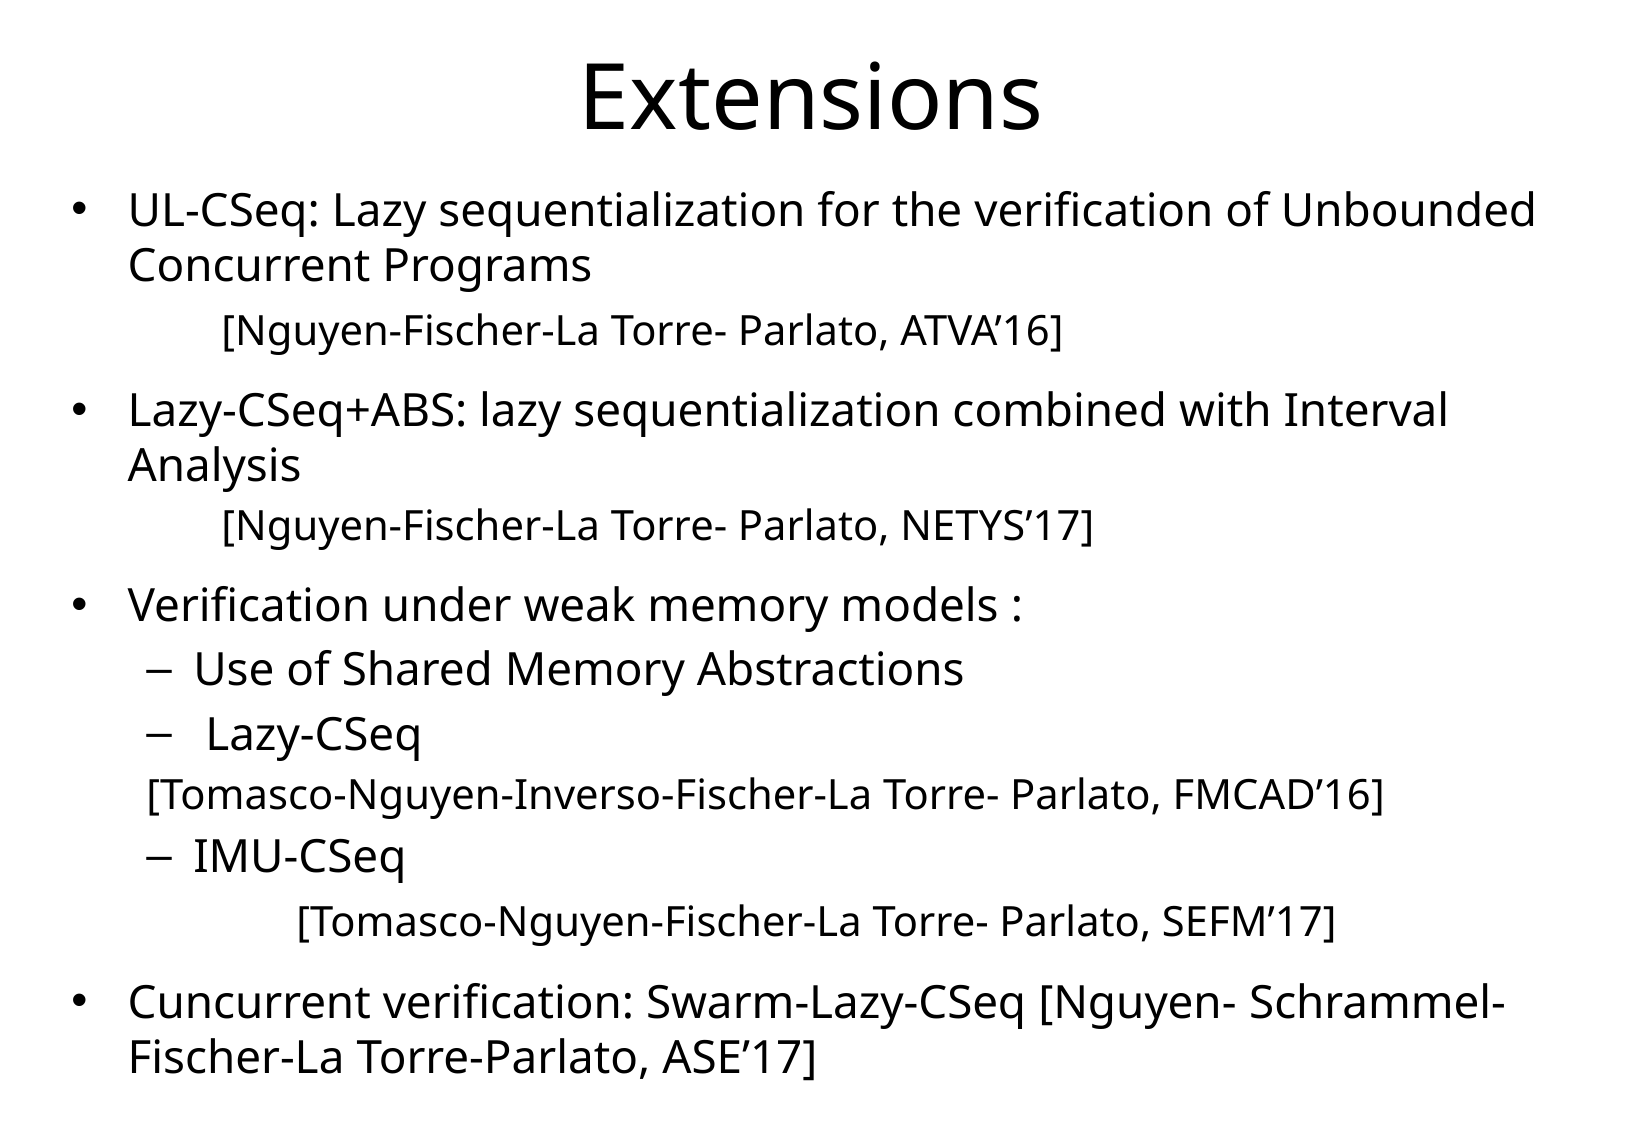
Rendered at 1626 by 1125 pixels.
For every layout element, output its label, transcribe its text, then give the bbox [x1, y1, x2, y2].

list UL-CSeq: Lazy sequentialization for the verification of Unbounded Concurrent Programs [Nguyen-Fischer-La Torre- Parlato, ATVA’16] Lazy-CSeq+ABS: lazy sequentialization combined with Interval Analysis [Nguyen-Fischer-La Torre- Parlato, NETYS’17] Verification under weak memory models : Use of Shared Memory Abstractions Lazy-CSeq [Tomasco-Nguyen-Inverso-Fischer-La Torre- Parlato, FMCAD’16] IMU-CSeq [Tomasco-Nguyen-Fischer-La Torre- Parlato, SEFM’17] Cuncurrent verification: Swarm-Lazy-CSeq [Nguyen- Schrammel-Fischer-La Torre-Parlato, ASE’17] [56, 172, 1602, 1090]
title Extensions [80, 0, 1543, 172]
